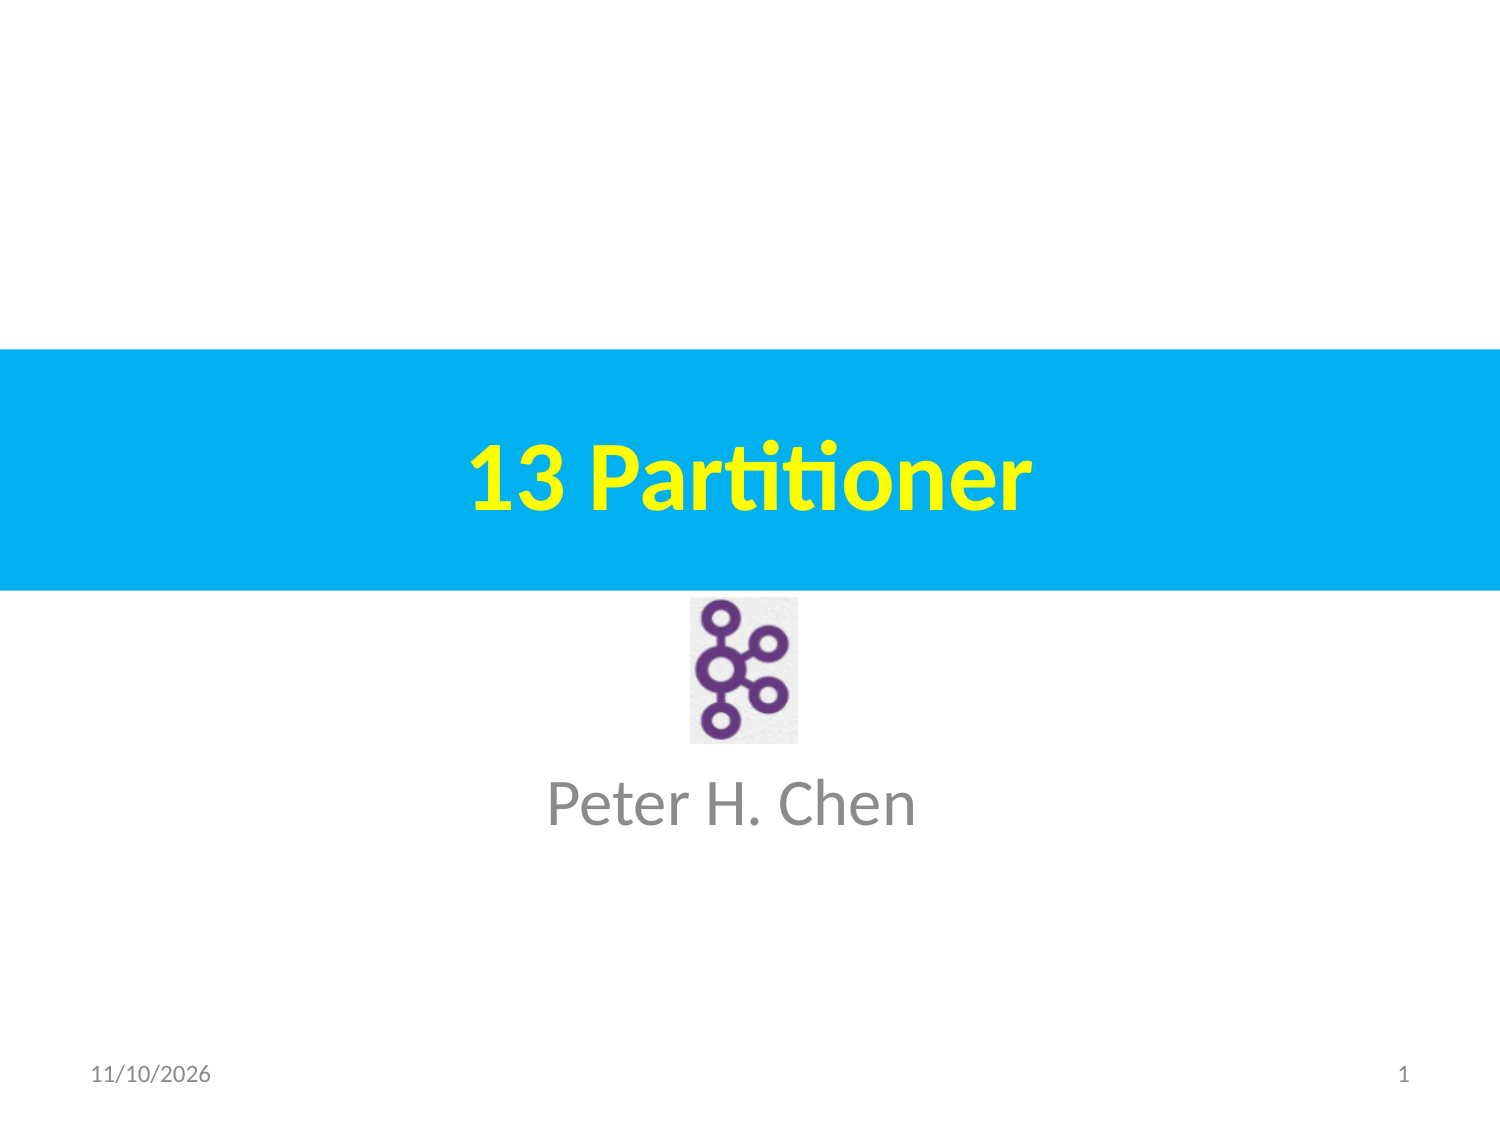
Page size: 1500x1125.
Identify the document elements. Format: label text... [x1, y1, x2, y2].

slide_number 1 [1074, 1042, 1425, 1103]
subtitle Peter H. Chen [206, 751, 1257, 866]
picture [690, 597, 798, 744]
title 13 Partitioner [0, 349, 1500, 591]
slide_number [75, 1042, 425, 1103]
